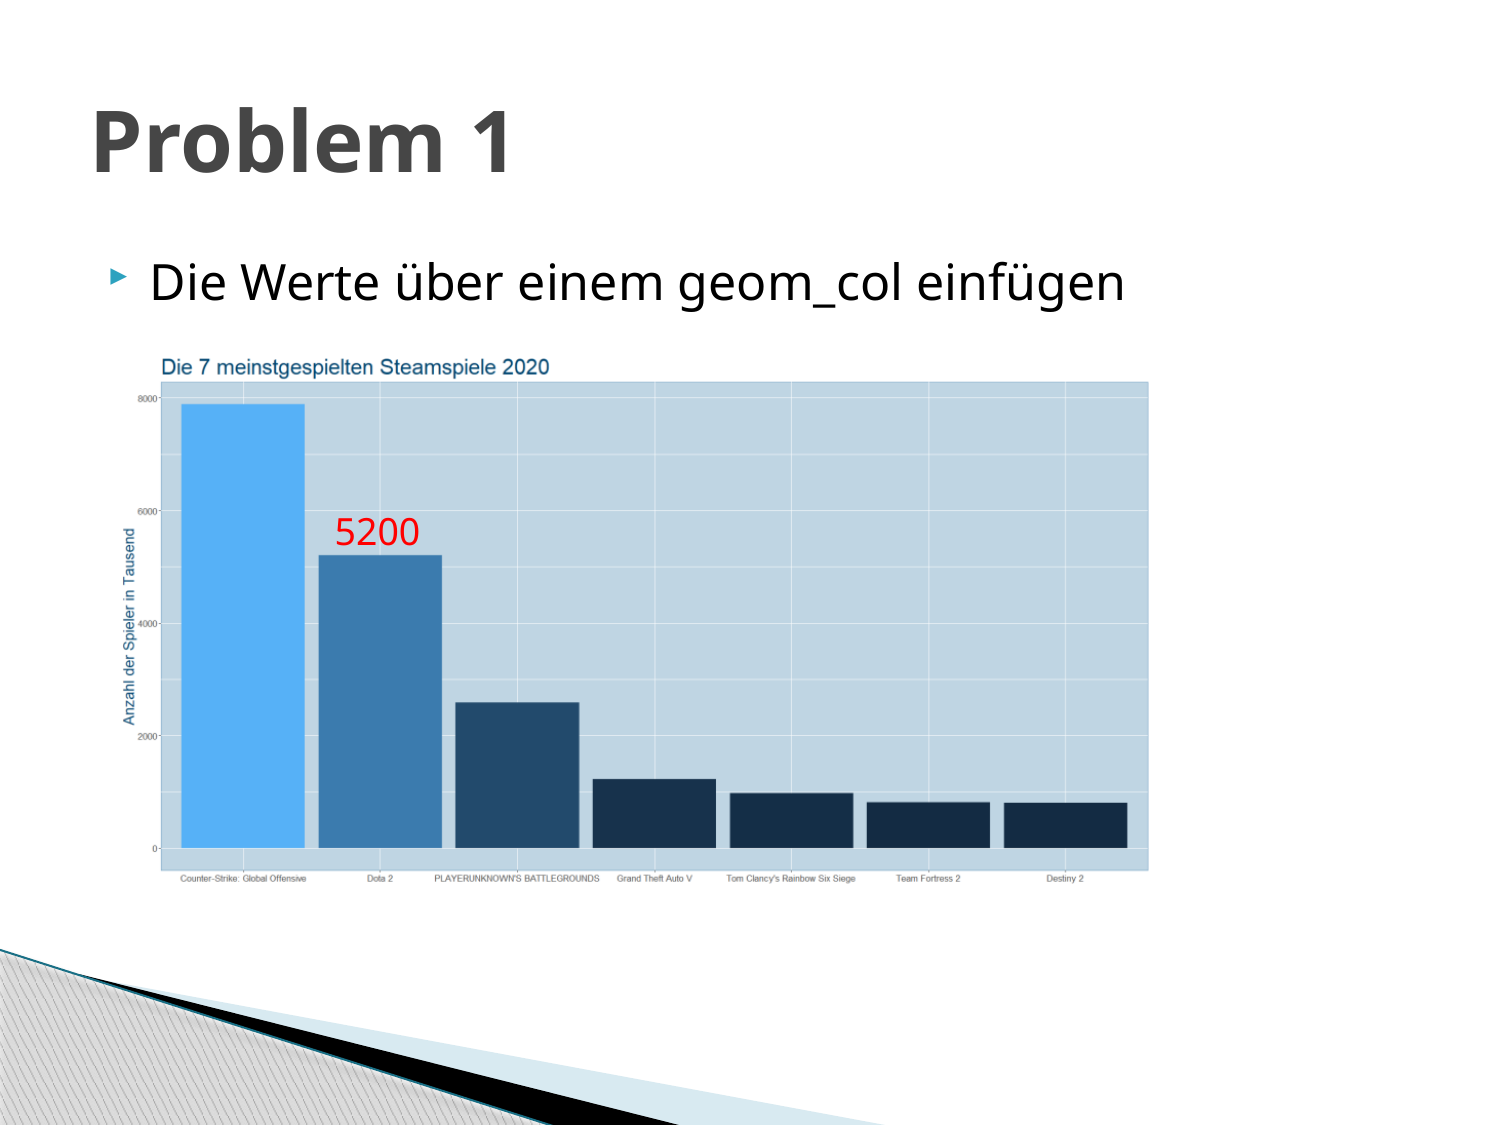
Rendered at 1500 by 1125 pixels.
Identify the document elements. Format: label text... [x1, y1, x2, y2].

picture [120, 355, 1151, 888]
title Problem 1 [75, 45, 1425, 233]
list Die Werte über einem geom_col einfügen [75, 243, 1425, 986]
